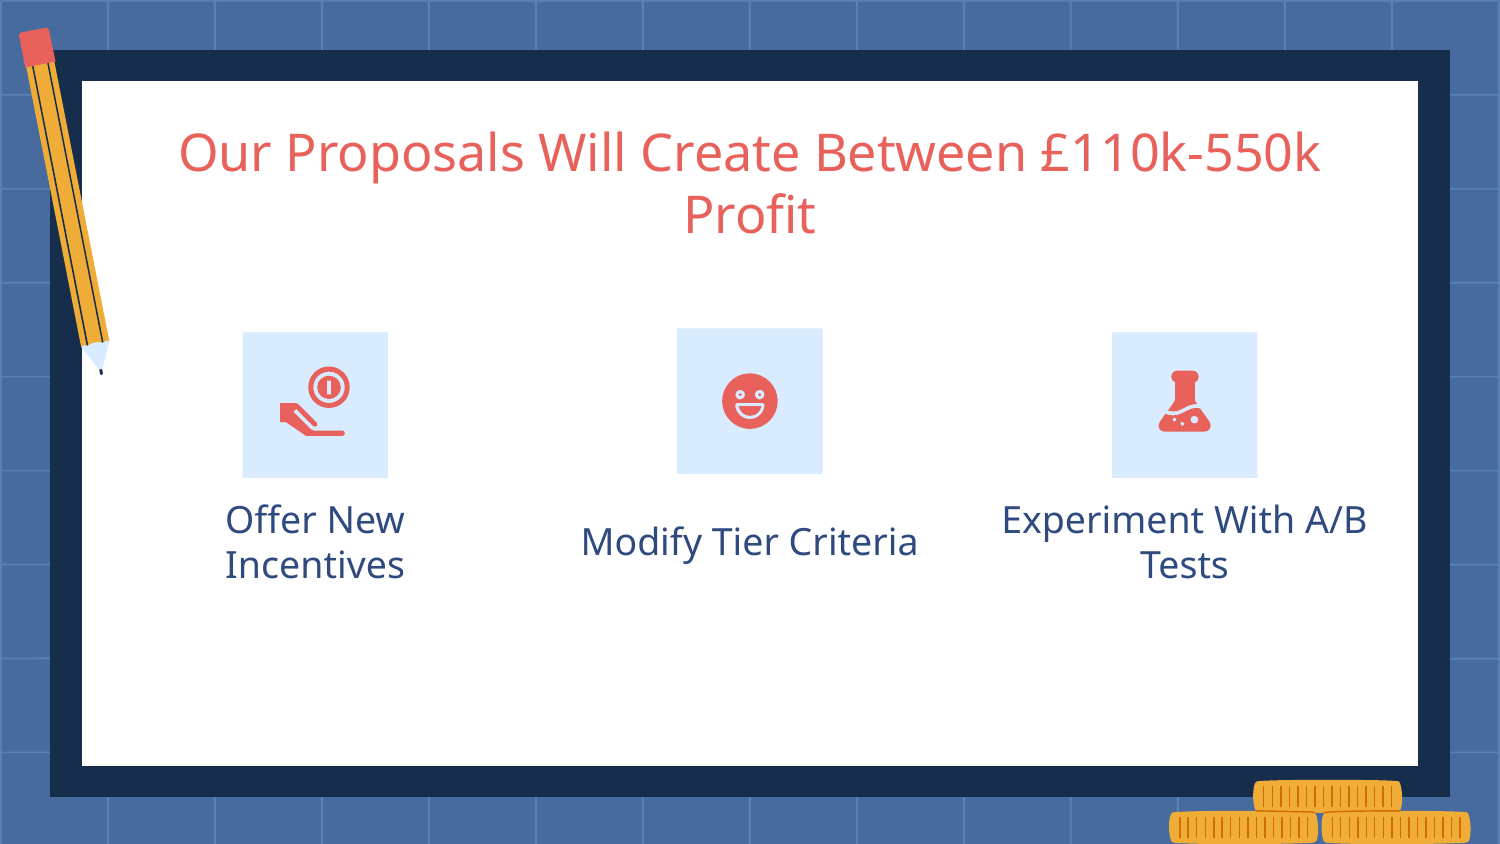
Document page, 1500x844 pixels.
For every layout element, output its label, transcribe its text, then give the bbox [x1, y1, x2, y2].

title Modify Tier Criteria [552, 508, 948, 573]
title Our Proposals Will Create Between £110k-550k Profit [118, 104, 1382, 199]
title Experiment With A/B Tests [961, 508, 1409, 573]
text_box [1111, 332, 1258, 478]
text_box [677, 328, 823, 474]
text_box [242, 332, 388, 478]
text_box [721, 373, 778, 430]
title Offer New Incentives [118, 508, 513, 573]
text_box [279, 366, 350, 437]
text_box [1156, 370, 1213, 432]
